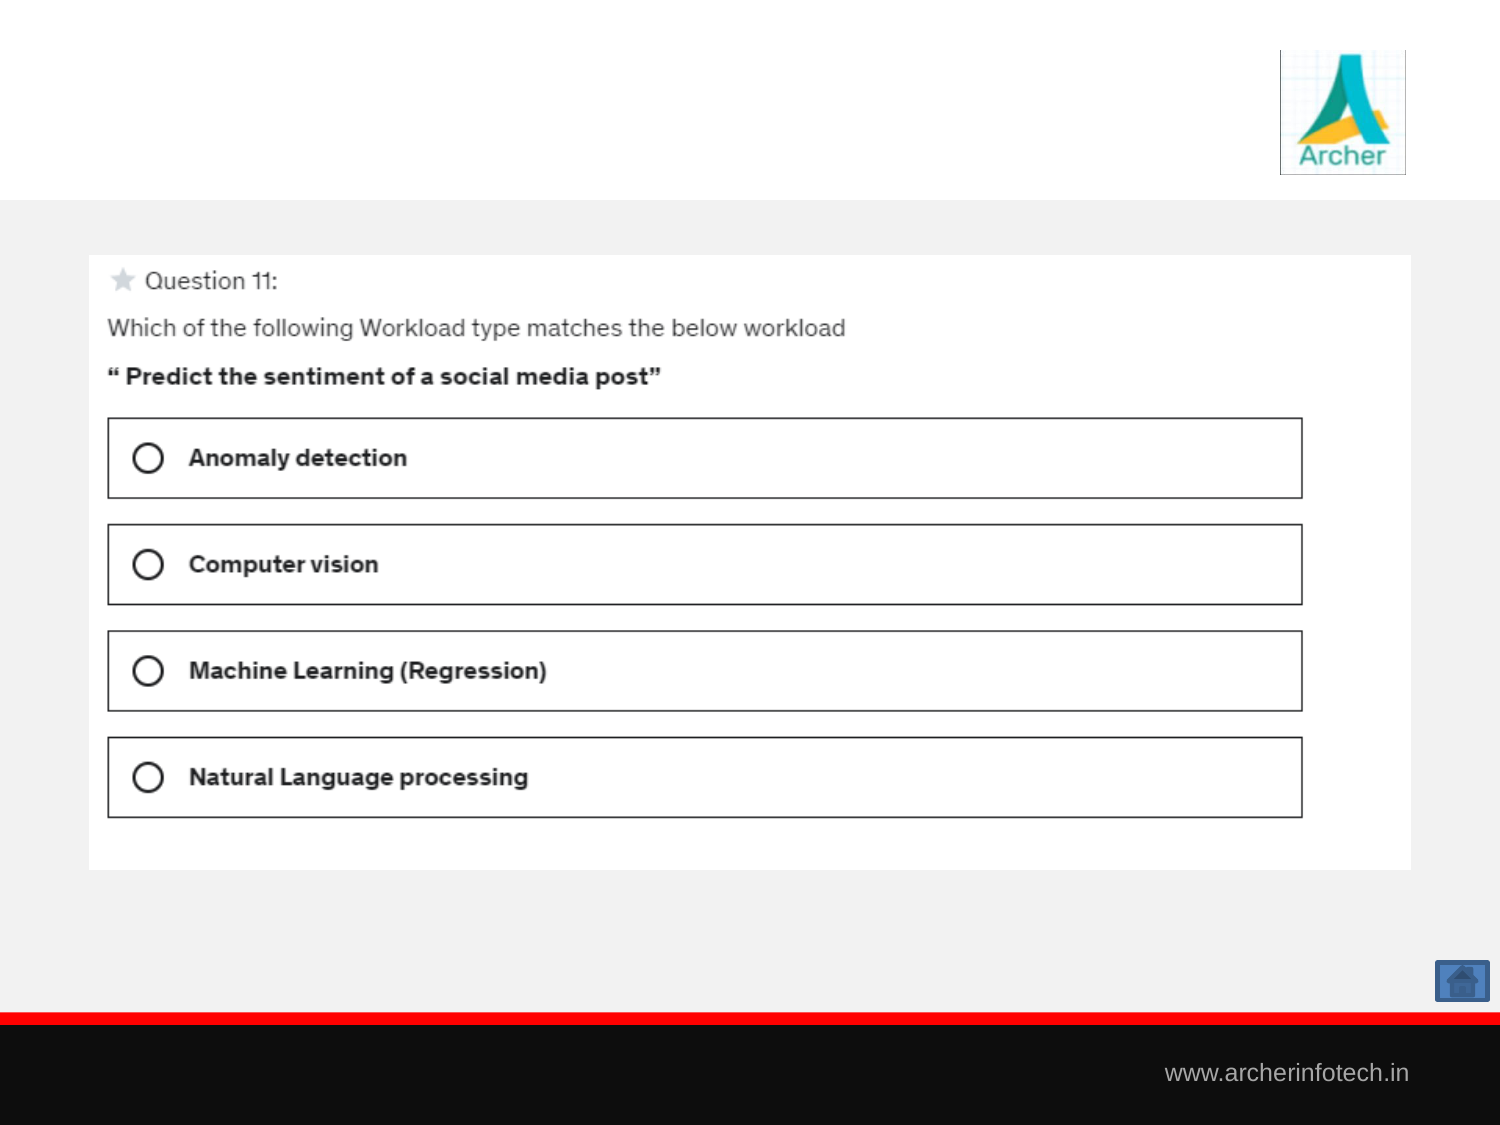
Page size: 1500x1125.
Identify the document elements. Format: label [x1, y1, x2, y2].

picture [89, 255, 1411, 870]
text_box [1435, 960, 1490, 1002]
picture [1280, 50, 1406, 175]
